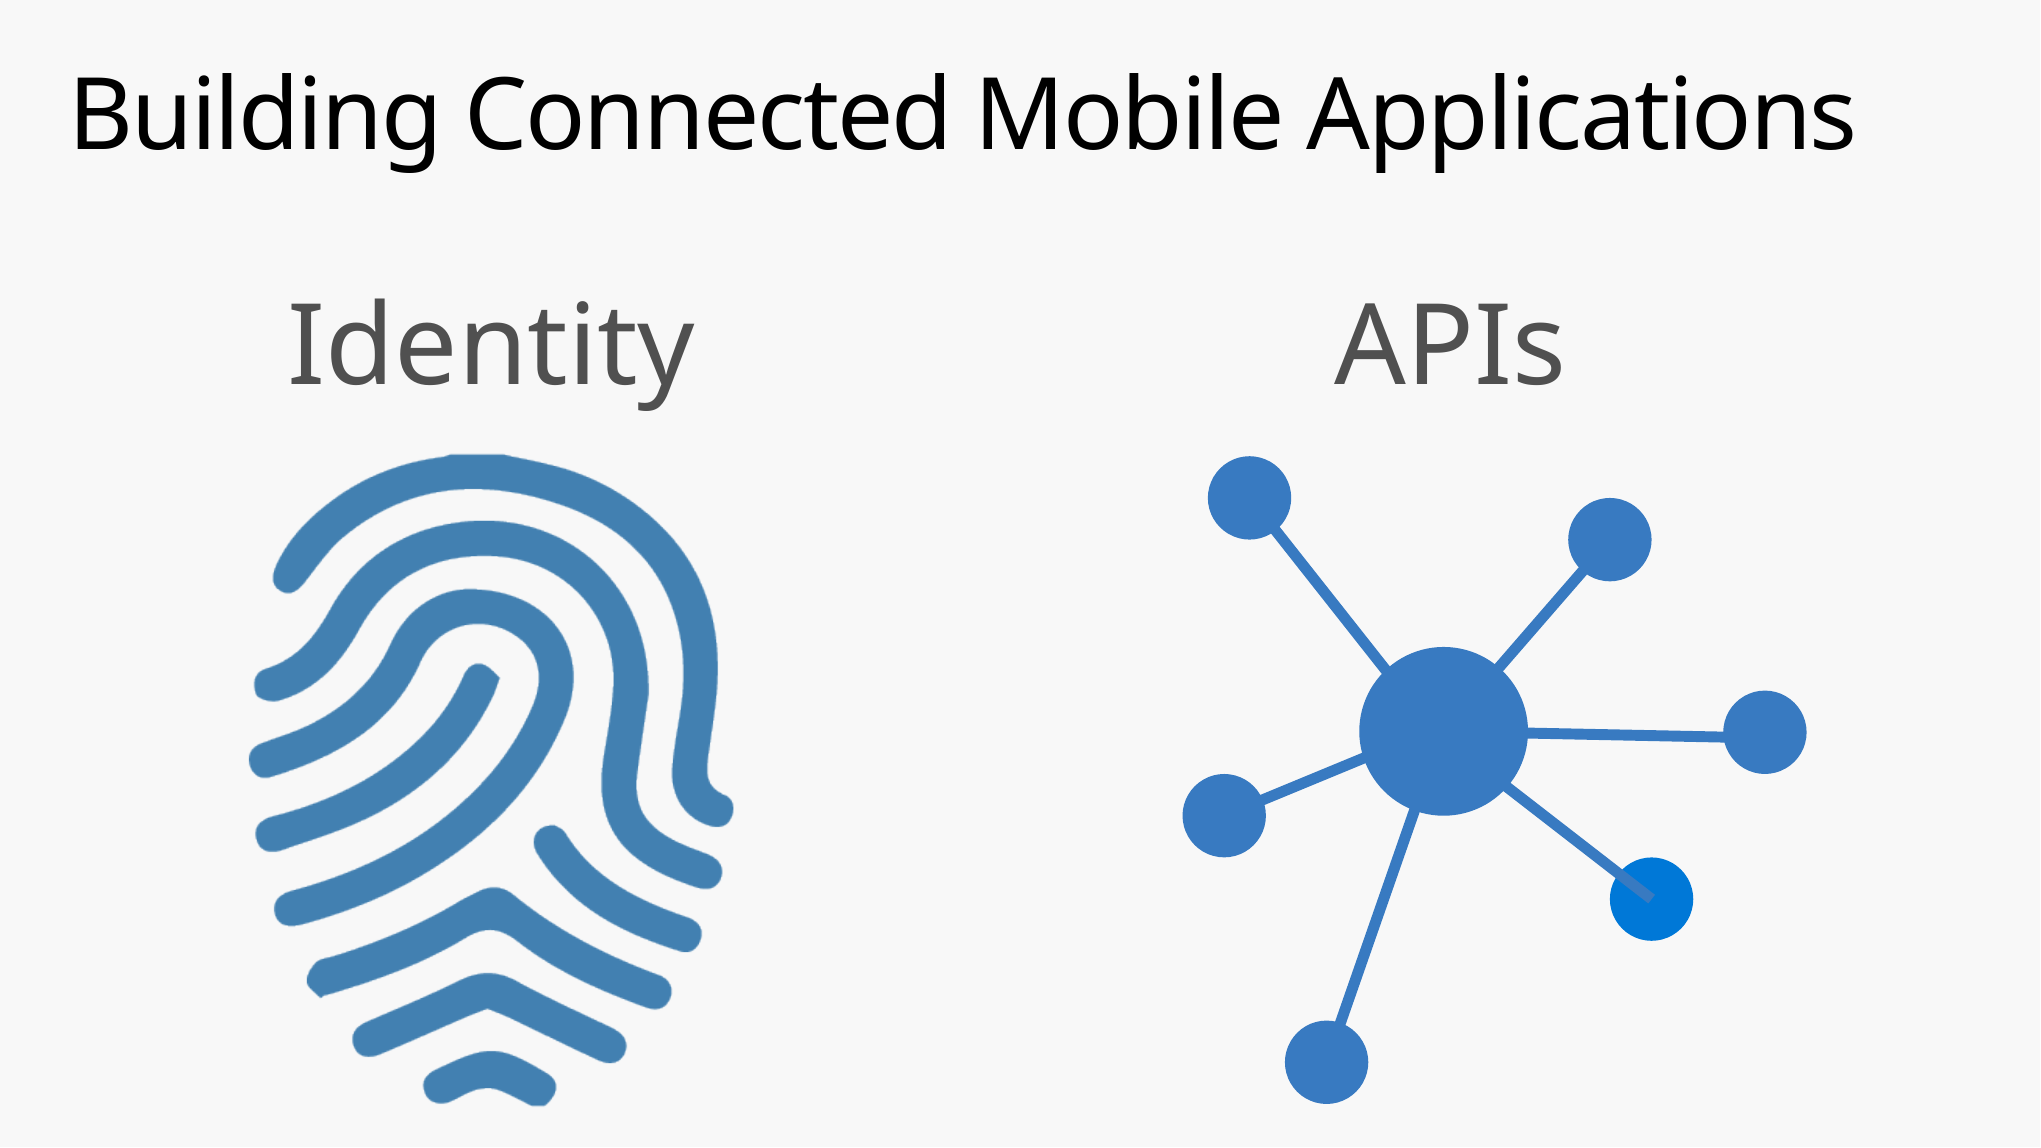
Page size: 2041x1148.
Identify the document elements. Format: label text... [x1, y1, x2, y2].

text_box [91, 263, 892, 1148]
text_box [1182, 263, 1807, 1105]
title Building Connected Mobile Applications [45, 48, 1996, 199]
